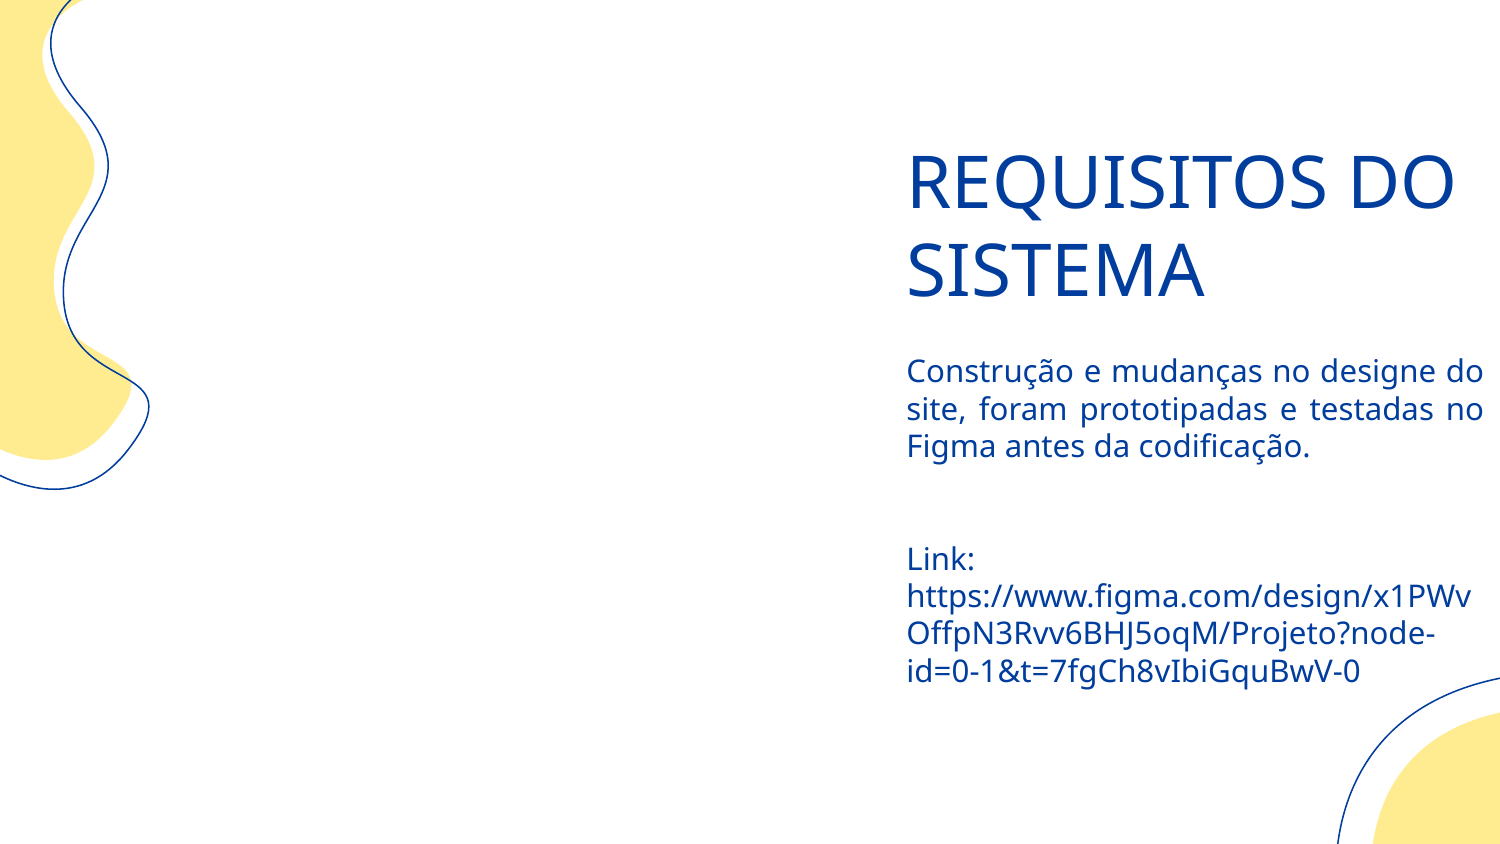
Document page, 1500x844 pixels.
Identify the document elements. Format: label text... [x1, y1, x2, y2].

title REQUISITOS DO SISTEMA [891, 135, 1500, 326]
list Construção e mudanças no designe do site, foram prototipadas e testadas no Figma antes da codificação. Link: https://www.figma.com/design/x1PWvOffpN3Rvv6BHJ5oqM/Projeto?node-id=0-1&t=7fgCh8vIbiGquBwV-0 [891, 336, 1500, 708]
